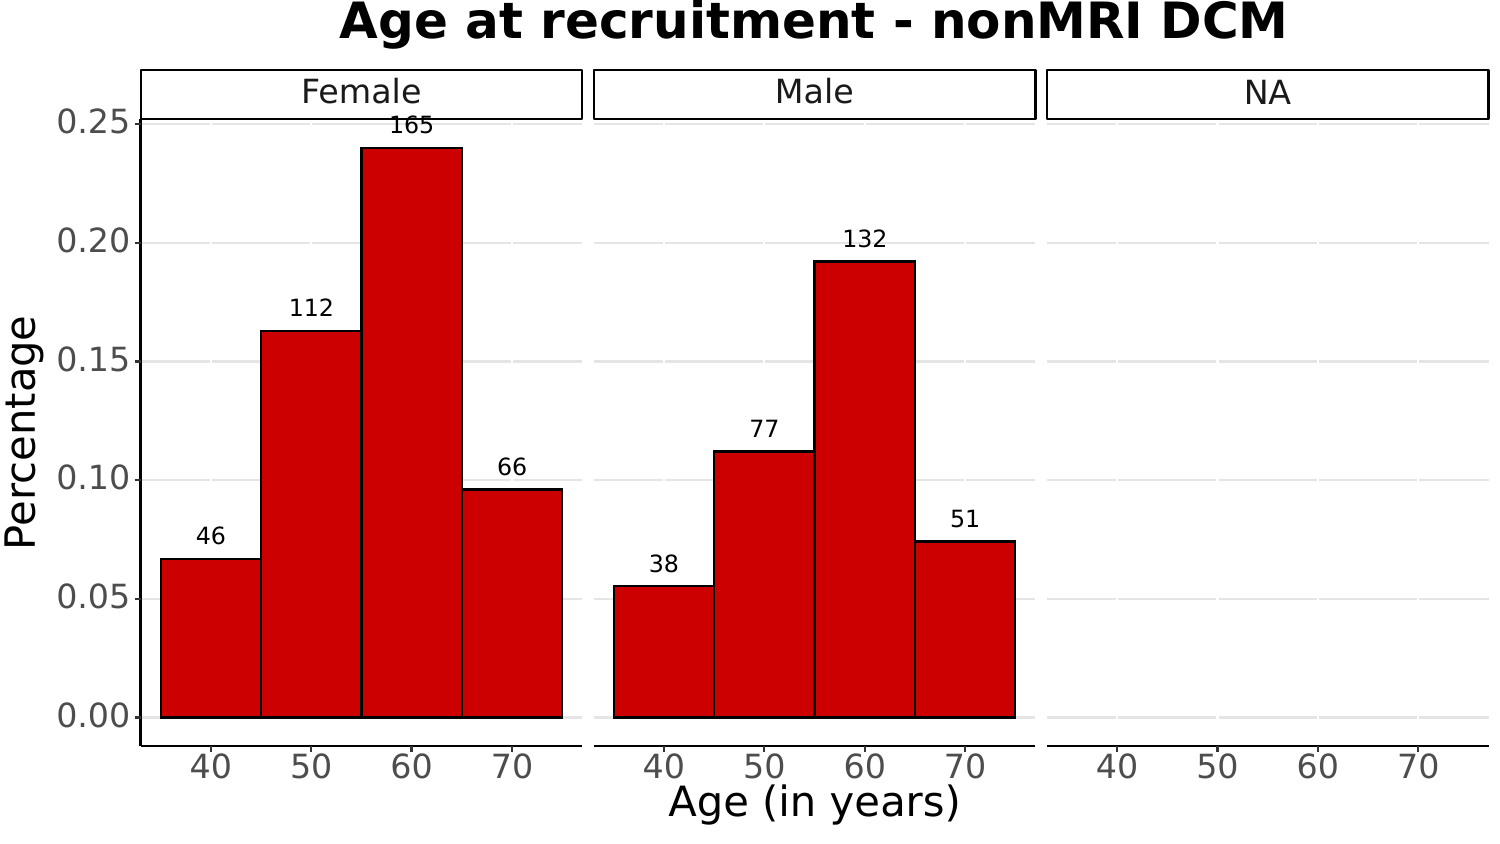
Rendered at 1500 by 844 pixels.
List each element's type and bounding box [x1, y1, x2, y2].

text_box [0, 0, 1500, 844]
